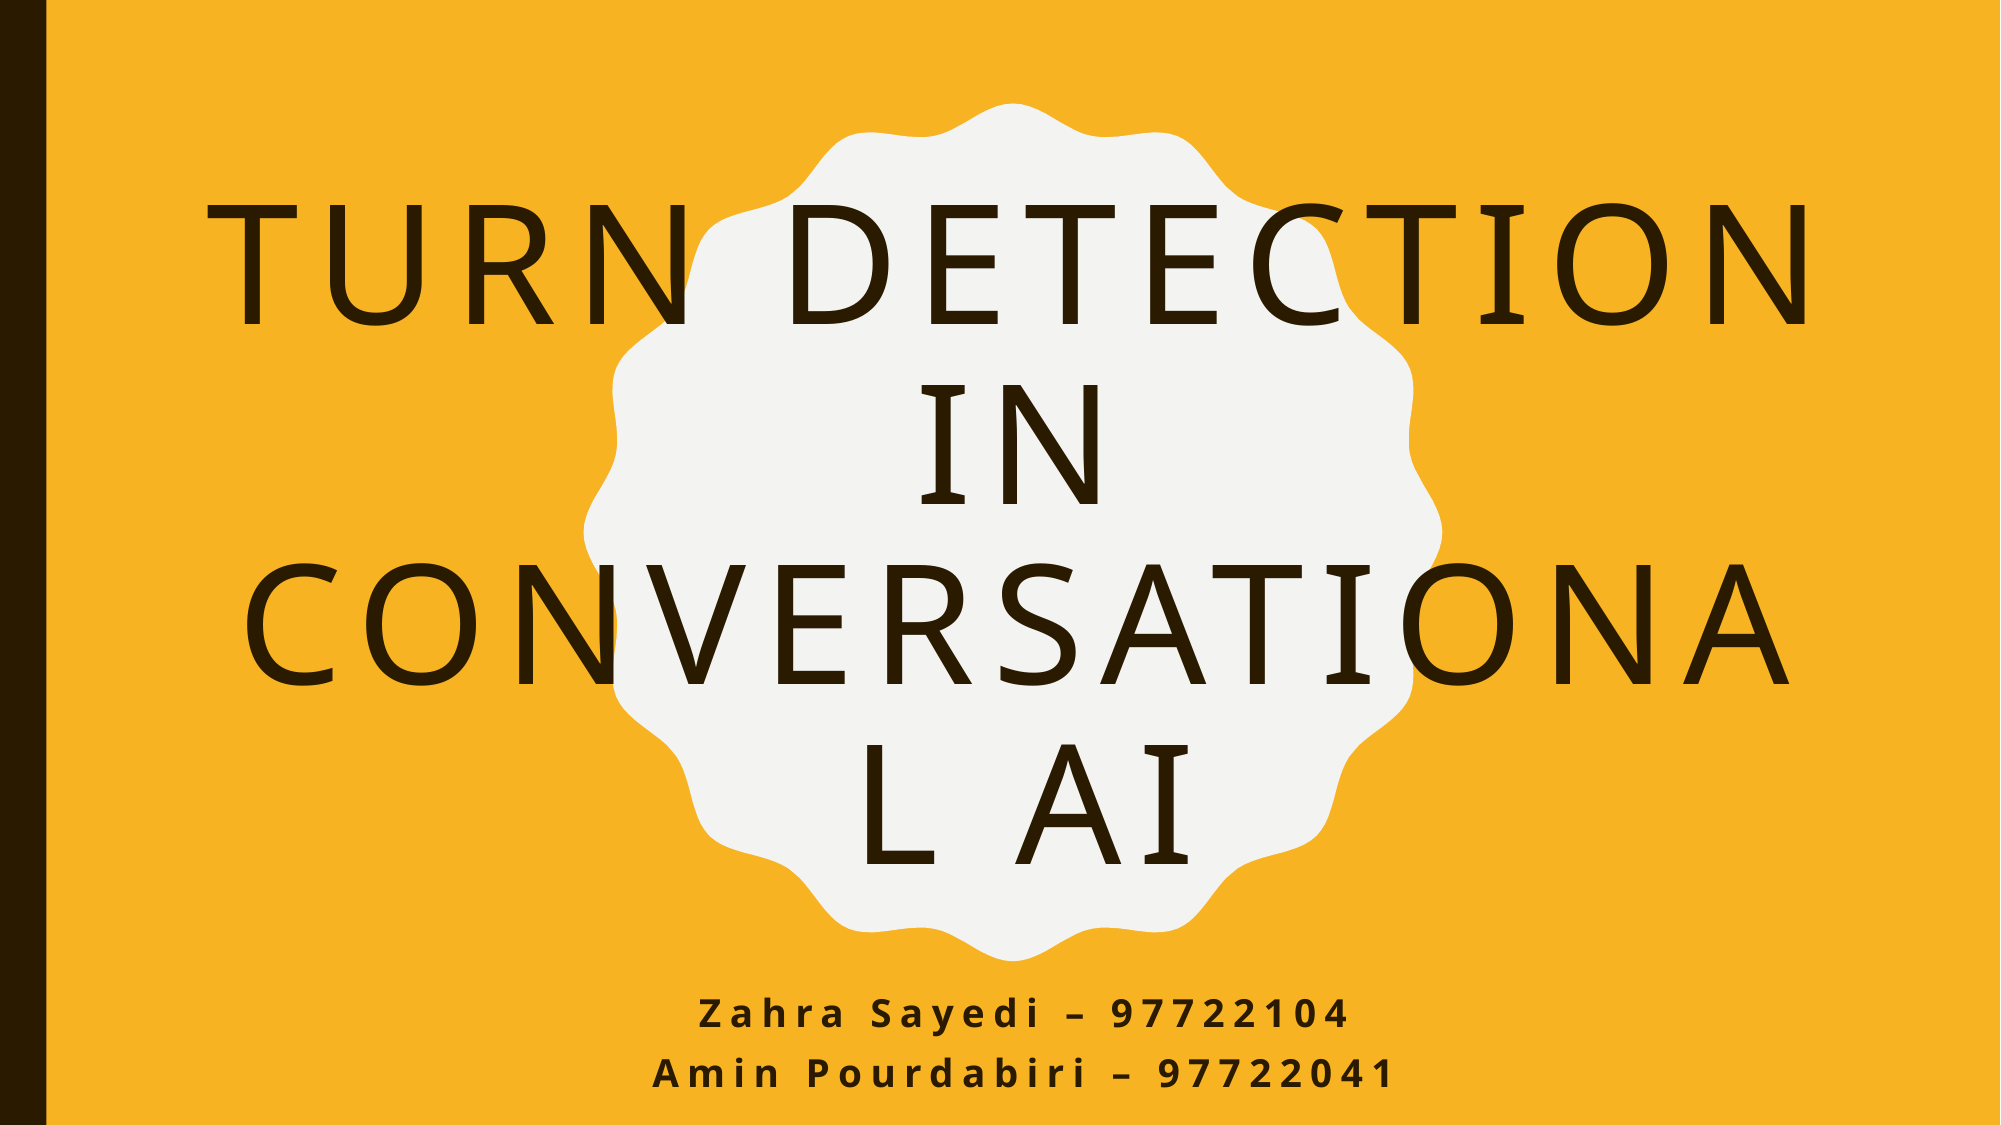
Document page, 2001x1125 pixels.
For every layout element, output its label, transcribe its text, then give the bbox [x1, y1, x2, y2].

subtitle Zahra Sayedi – 97722104 Amin Pourdabiri – 97722041 [363, 980, 1684, 1103]
title Turn detection in conversational AI [176, 180, 1870, 902]
